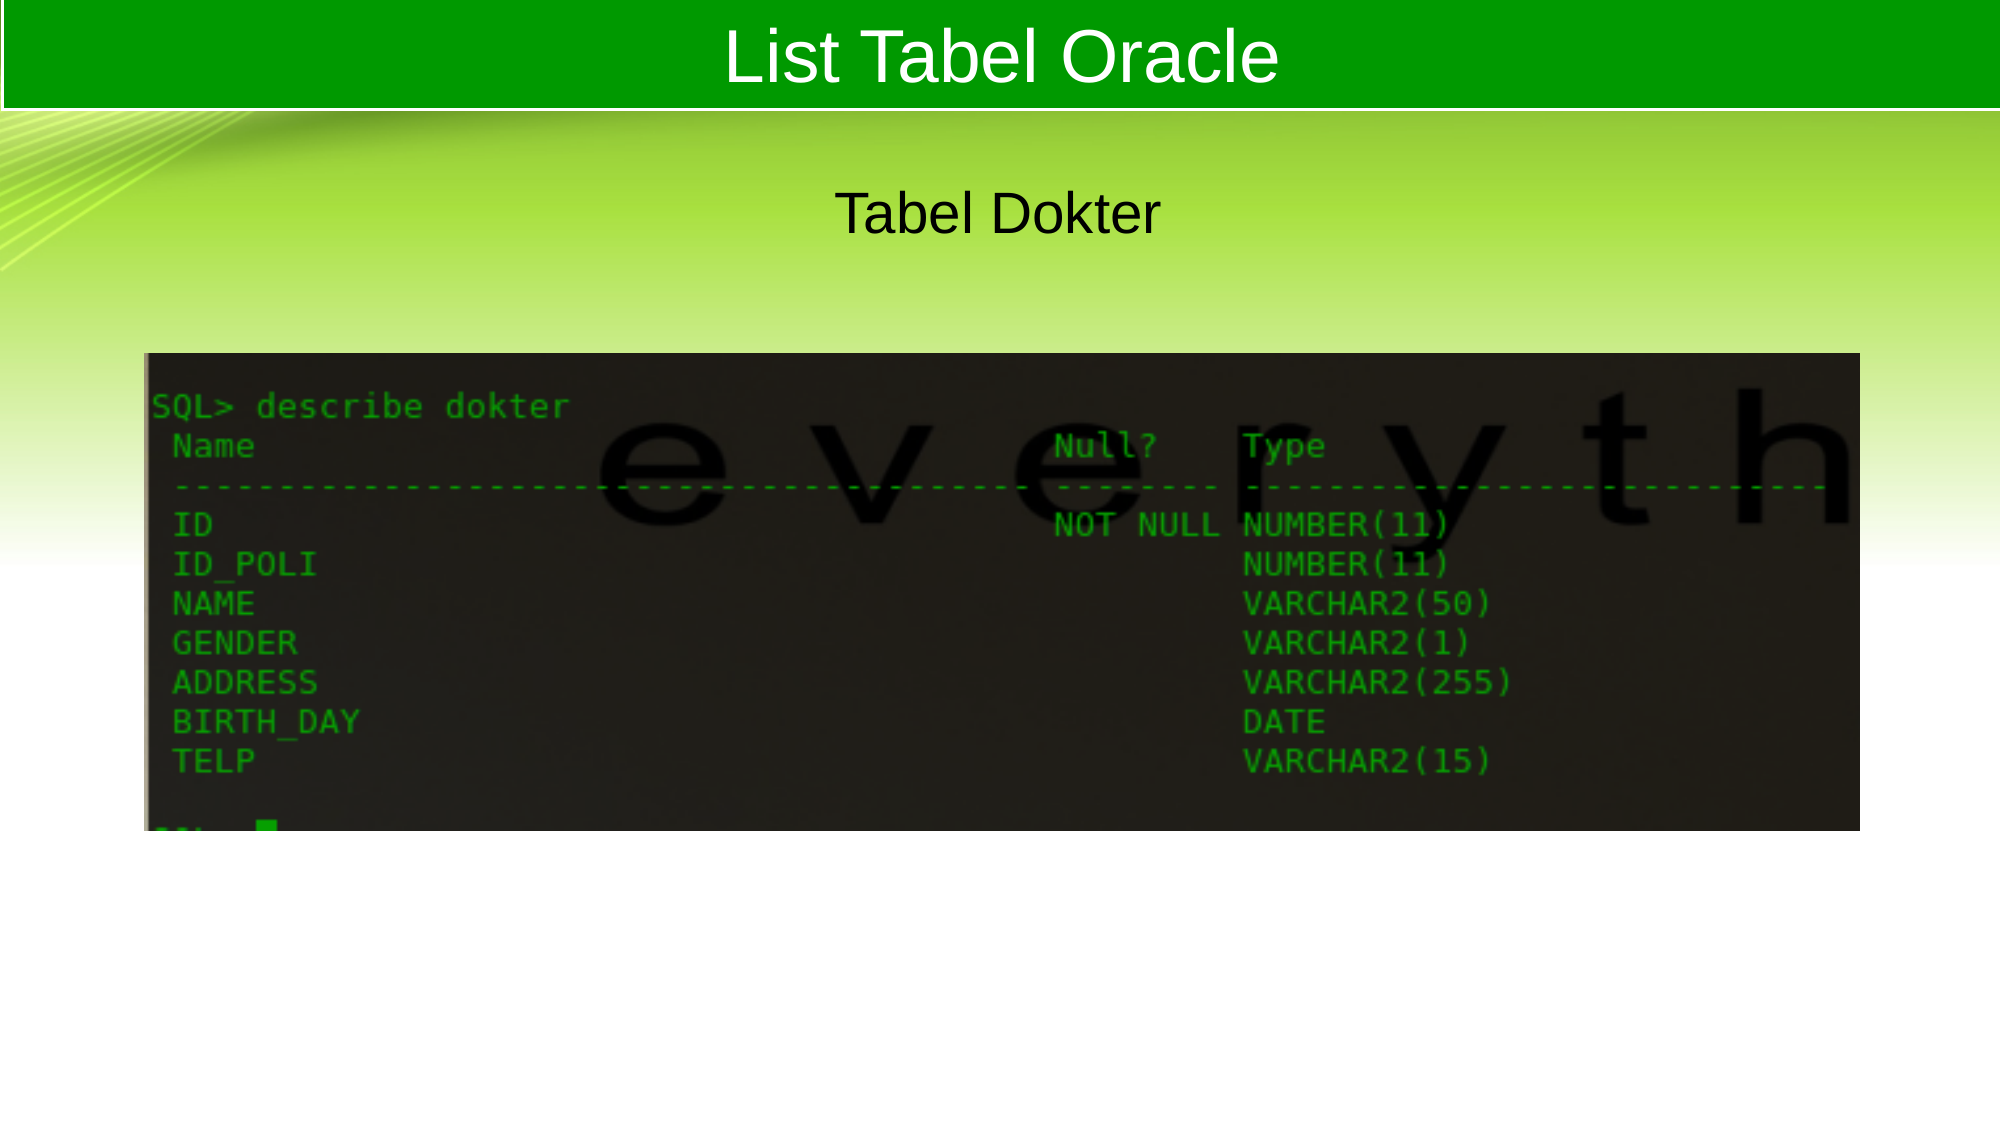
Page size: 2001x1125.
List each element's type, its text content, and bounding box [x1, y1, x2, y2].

picture [0, 0, 2000, 1125]
text_box Tabel Dokter [819, 168, 1194, 253]
text_box List Tabel Oracle [1, 0, 2000, 111]
